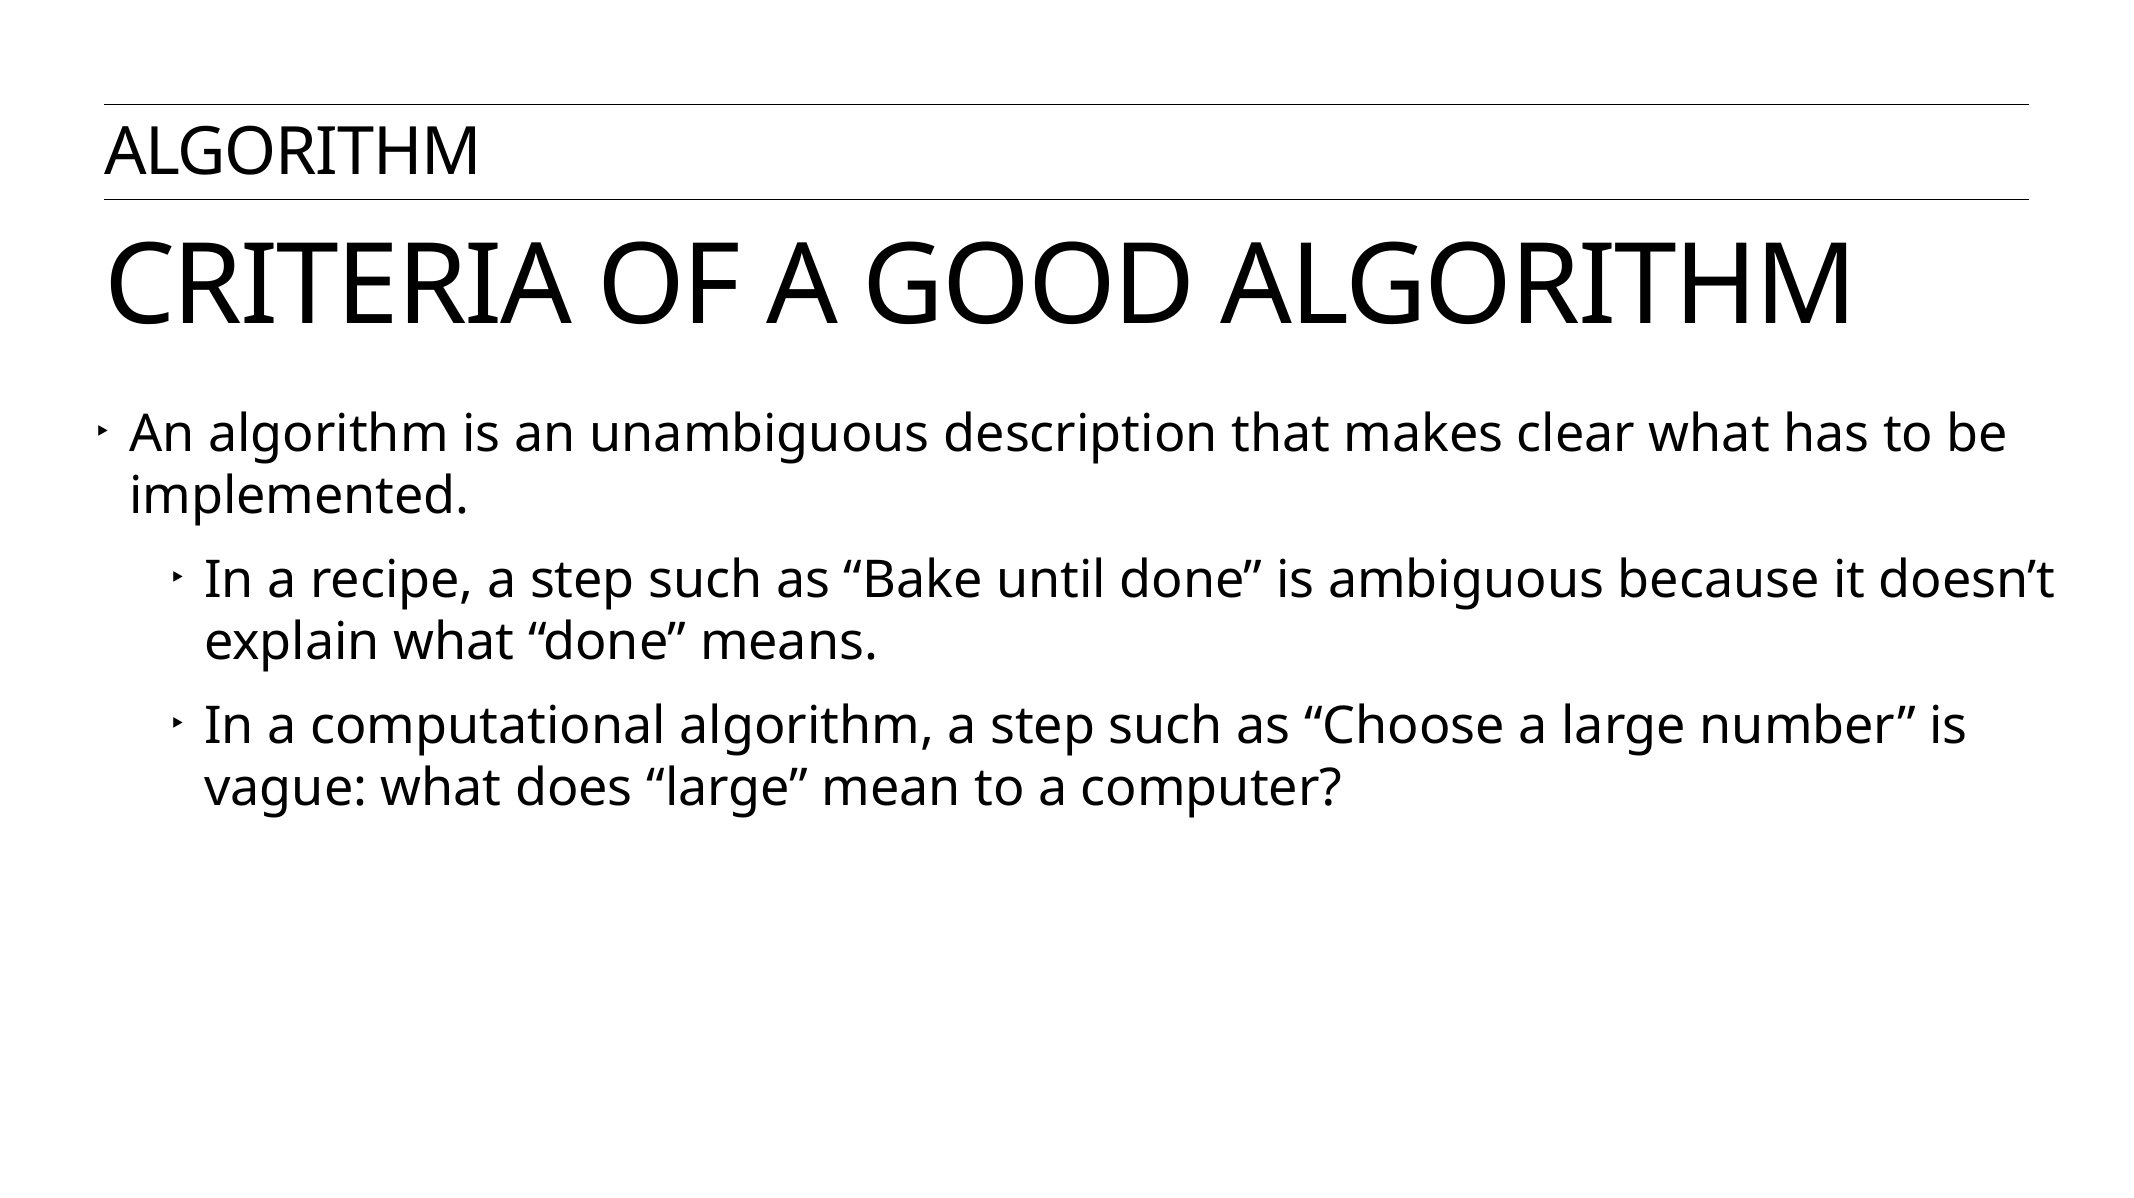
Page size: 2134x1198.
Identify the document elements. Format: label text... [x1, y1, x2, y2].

title Criteria of a good algorithm [103, 241, 2030, 359]
list An algorithm is an unambiguous description that makes clear what has to be implemented. In a recipe, a step such as “Bake until done” is ambiguous because it doesn’t explain what “done” means. In a computational algorithm, a step such as “Choose a large number” is vague: what does “large” mean to a computer? [95, 398, 2110, 1198]
list Algorithm [103, 120, 1372, 193]
